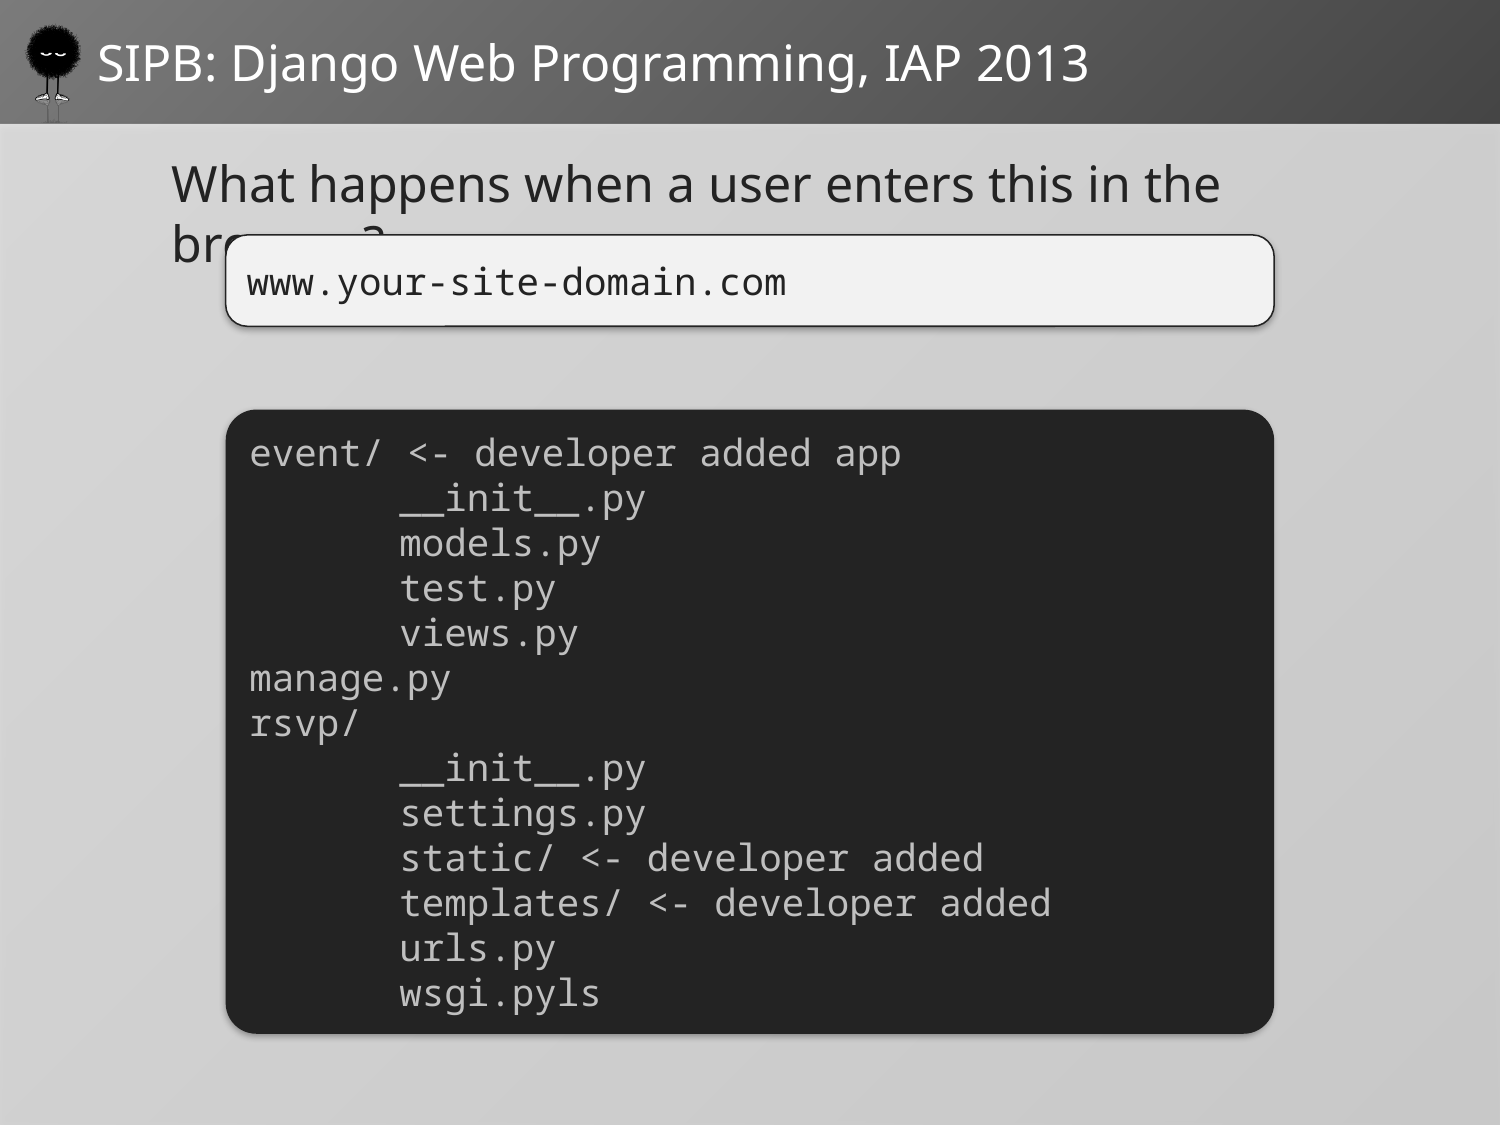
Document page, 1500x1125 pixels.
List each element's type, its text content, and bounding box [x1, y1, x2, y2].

text_box [0, 123, 1500, 1125]
text_box What happens when a user enters this in the browser? [82, 145, 1412, 280]
picture [24, 20, 83, 123]
text_box www.your-site-domain.com [224, 234, 1275, 328]
title SIPB: Django Web Programming, IAP 2013 [82, 3, 1500, 119]
text_box event/ <- developer added app __init__.py models.py test.py views.py manage.py rsvp/ __init__.py settings.py static/ <- developer added templates/ <- developer added urls.py wsgi.pyls [224, 408, 1275, 1035]
